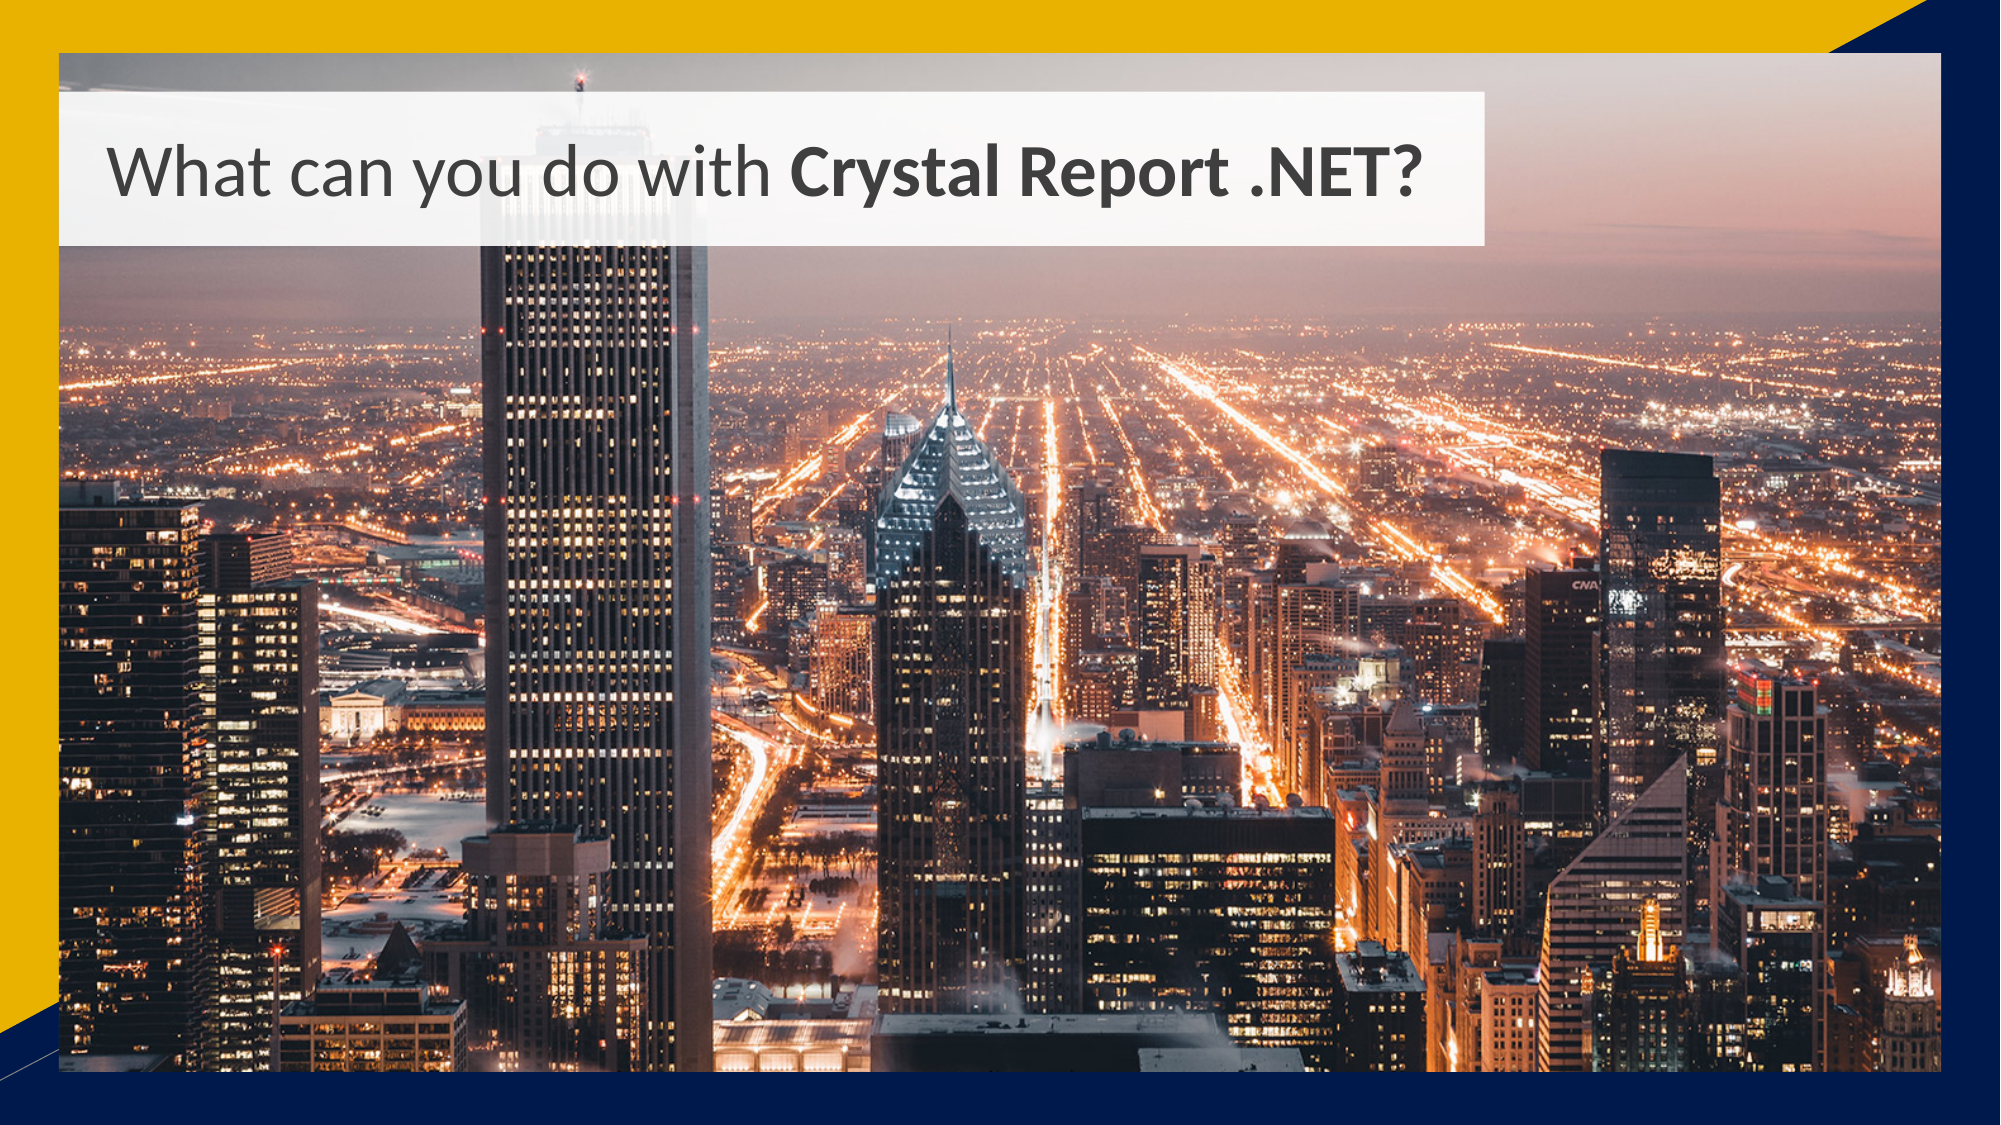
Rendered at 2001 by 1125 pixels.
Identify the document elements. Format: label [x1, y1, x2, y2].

picture [58, 53, 1942, 1072]
